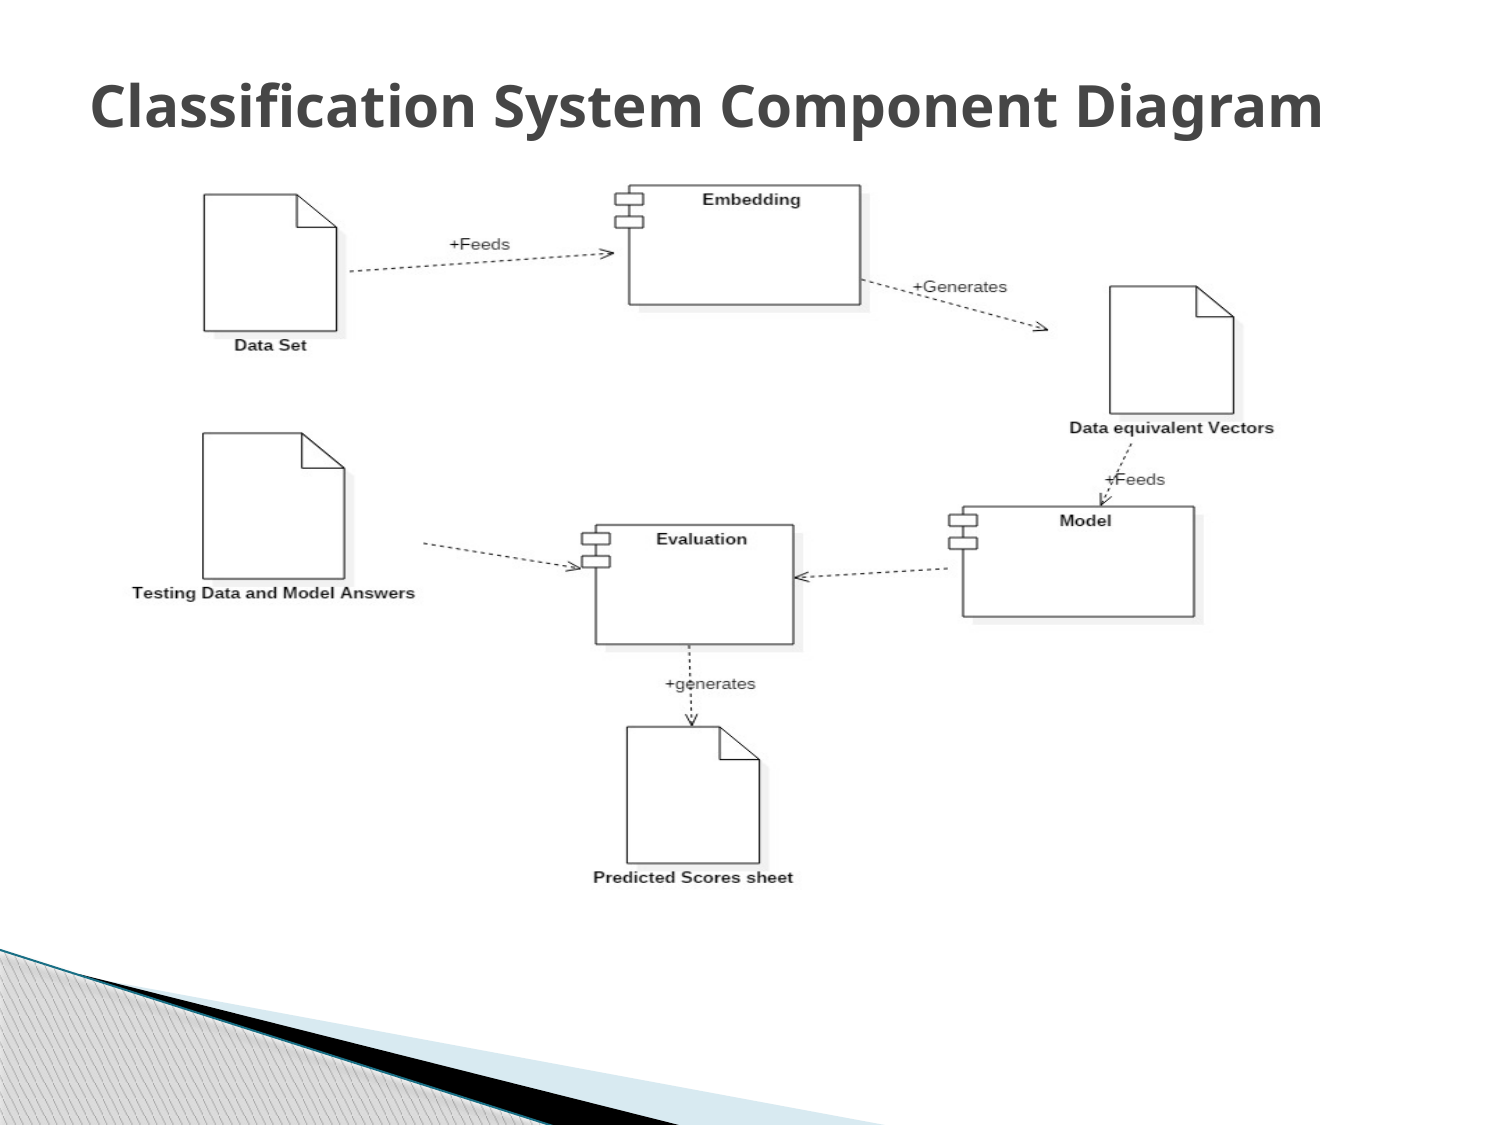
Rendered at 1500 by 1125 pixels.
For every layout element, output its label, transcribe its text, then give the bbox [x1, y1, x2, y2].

picture [112, 174, 1351, 938]
title Classification System Component Diagram [75, 45, 1450, 163]
